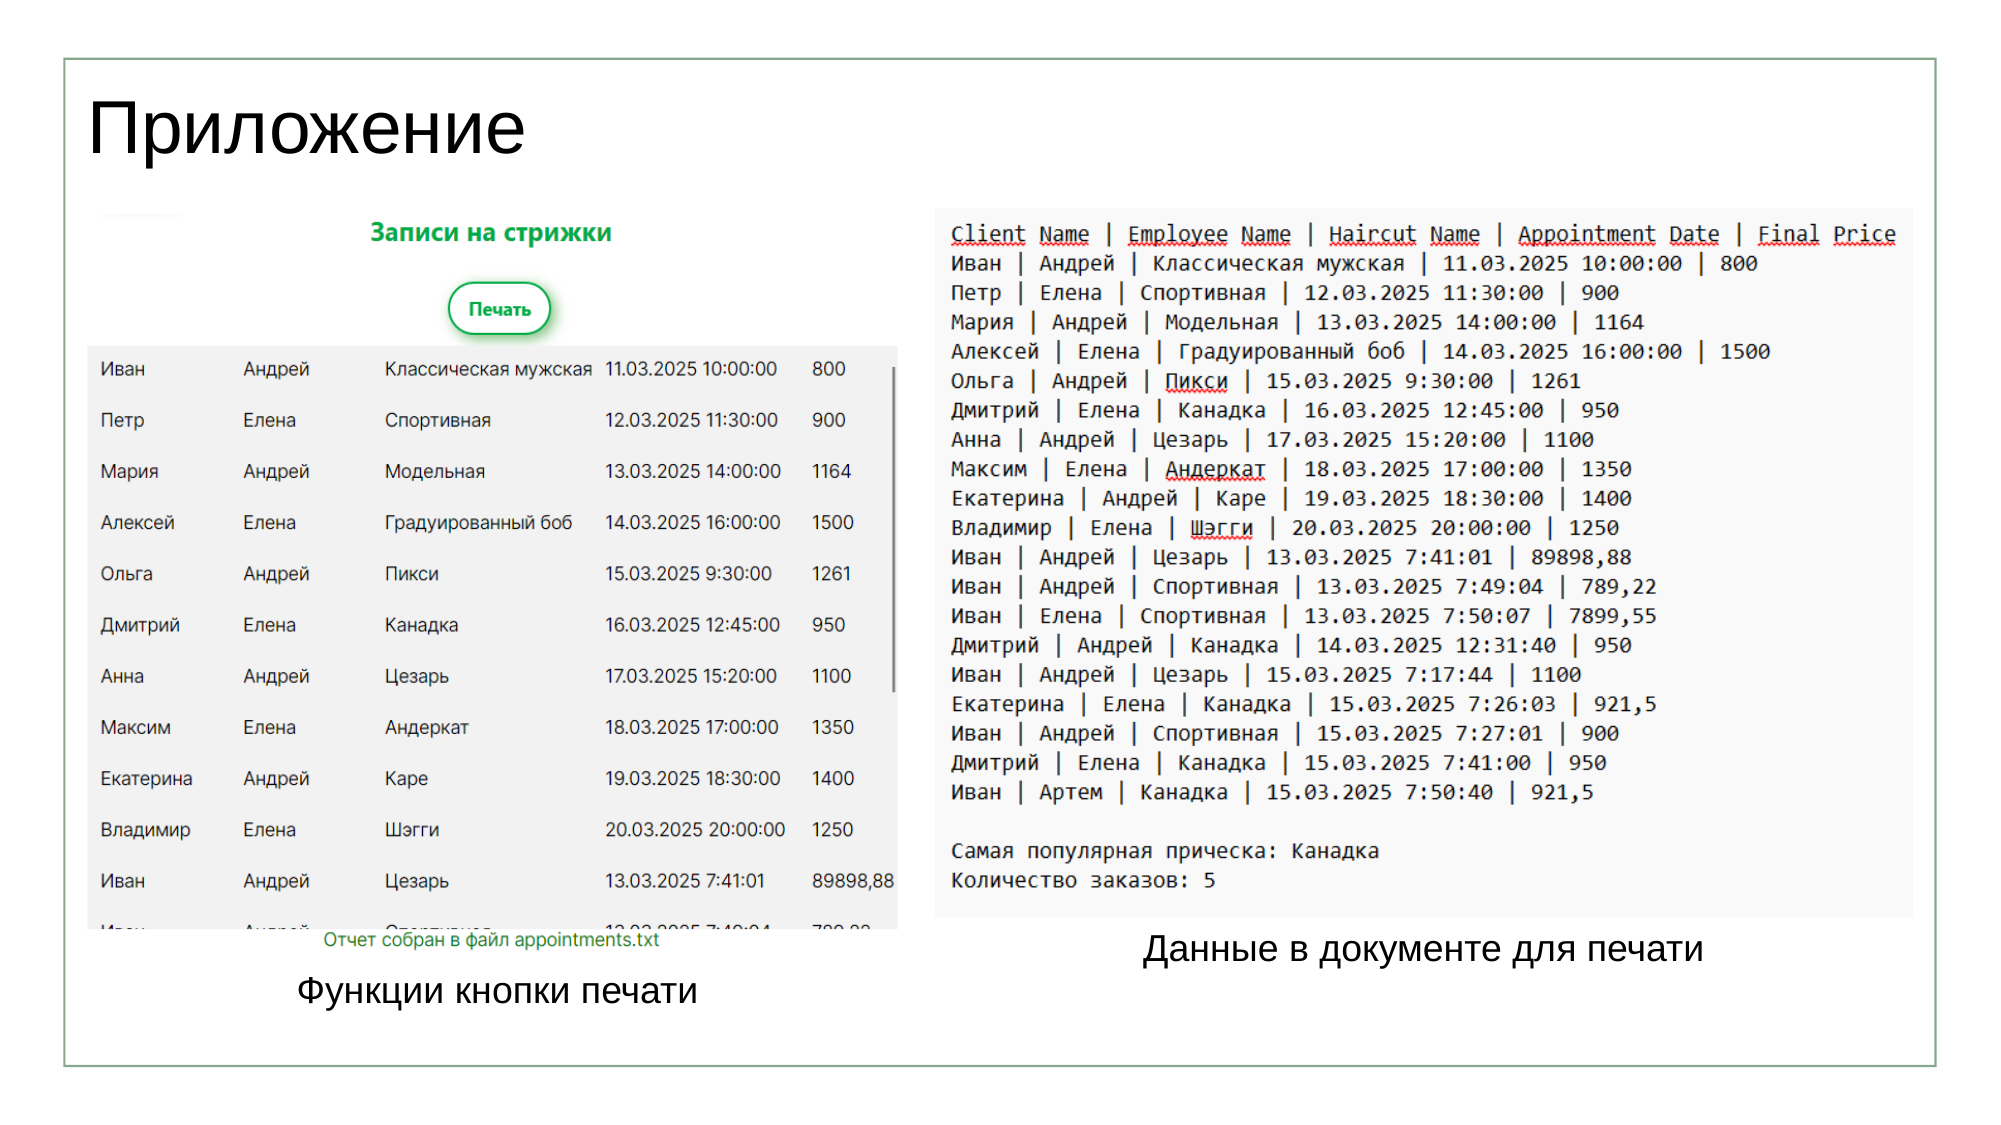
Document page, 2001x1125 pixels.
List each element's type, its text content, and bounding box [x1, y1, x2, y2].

text_box Функции кнопки печати [152, 959, 843, 1019]
text_box Приложение [72, 69, 704, 178]
picture [87, 213, 909, 959]
picture [935, 208, 1913, 917]
text_box Данные в документе для печати [1088, 917, 1760, 977]
